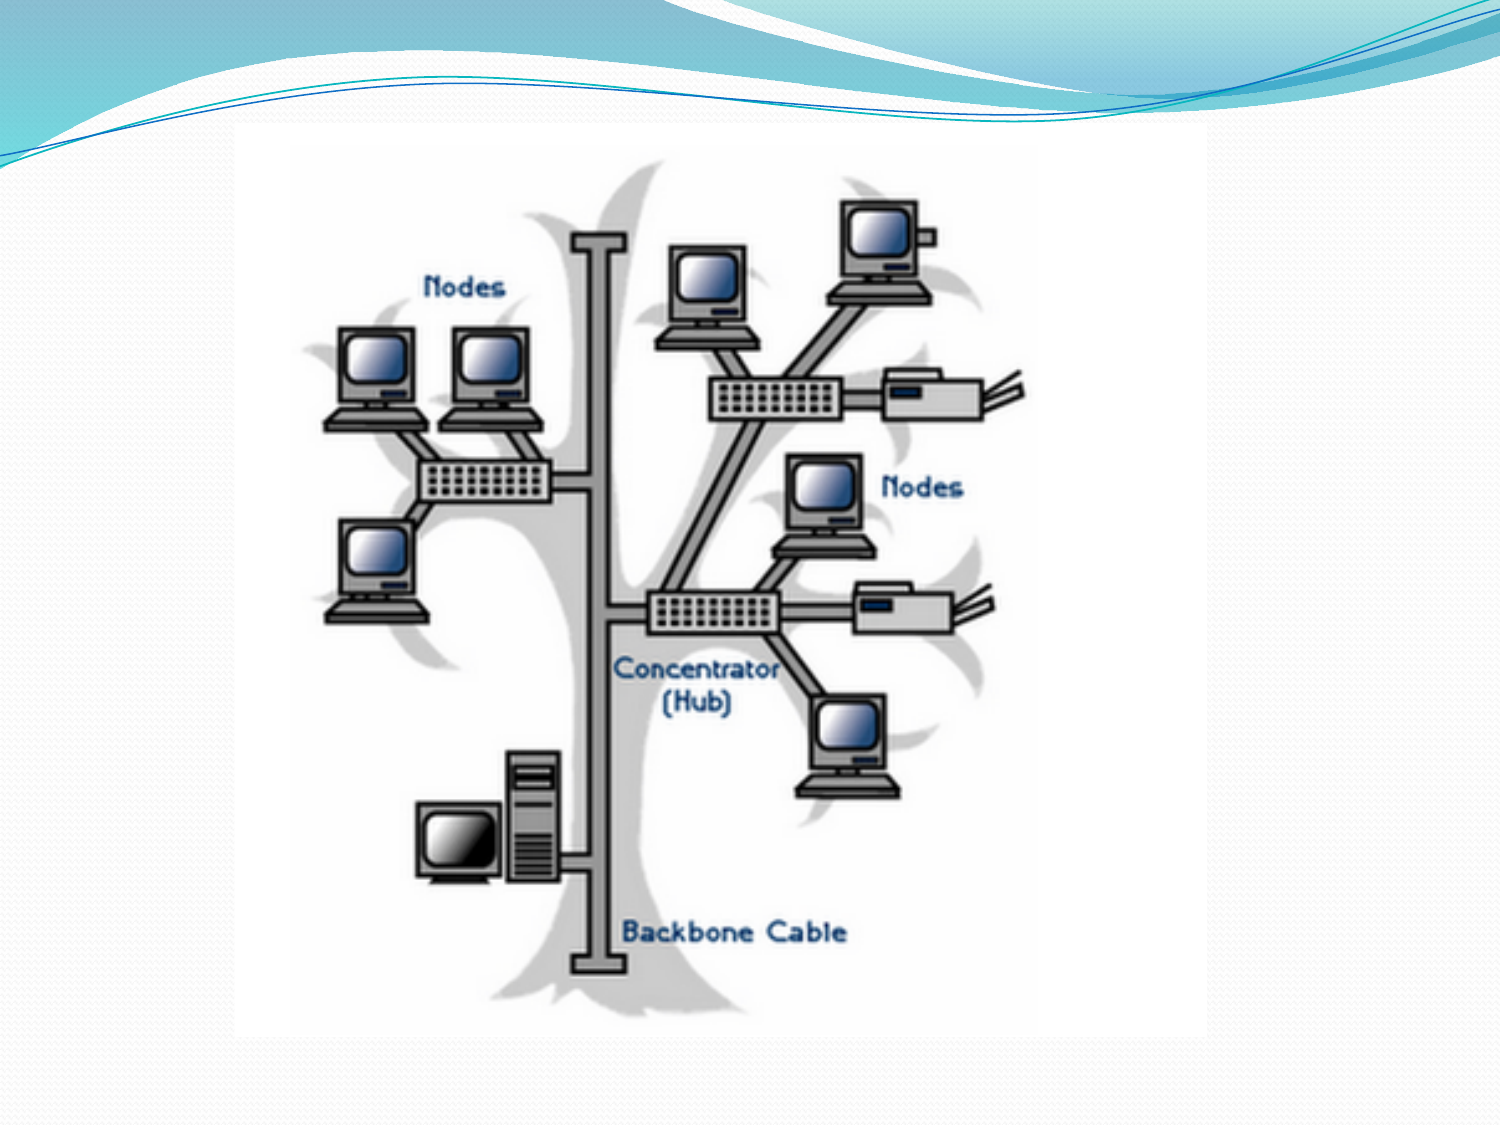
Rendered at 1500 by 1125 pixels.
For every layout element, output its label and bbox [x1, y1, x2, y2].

list [234, 122, 1208, 1038]
